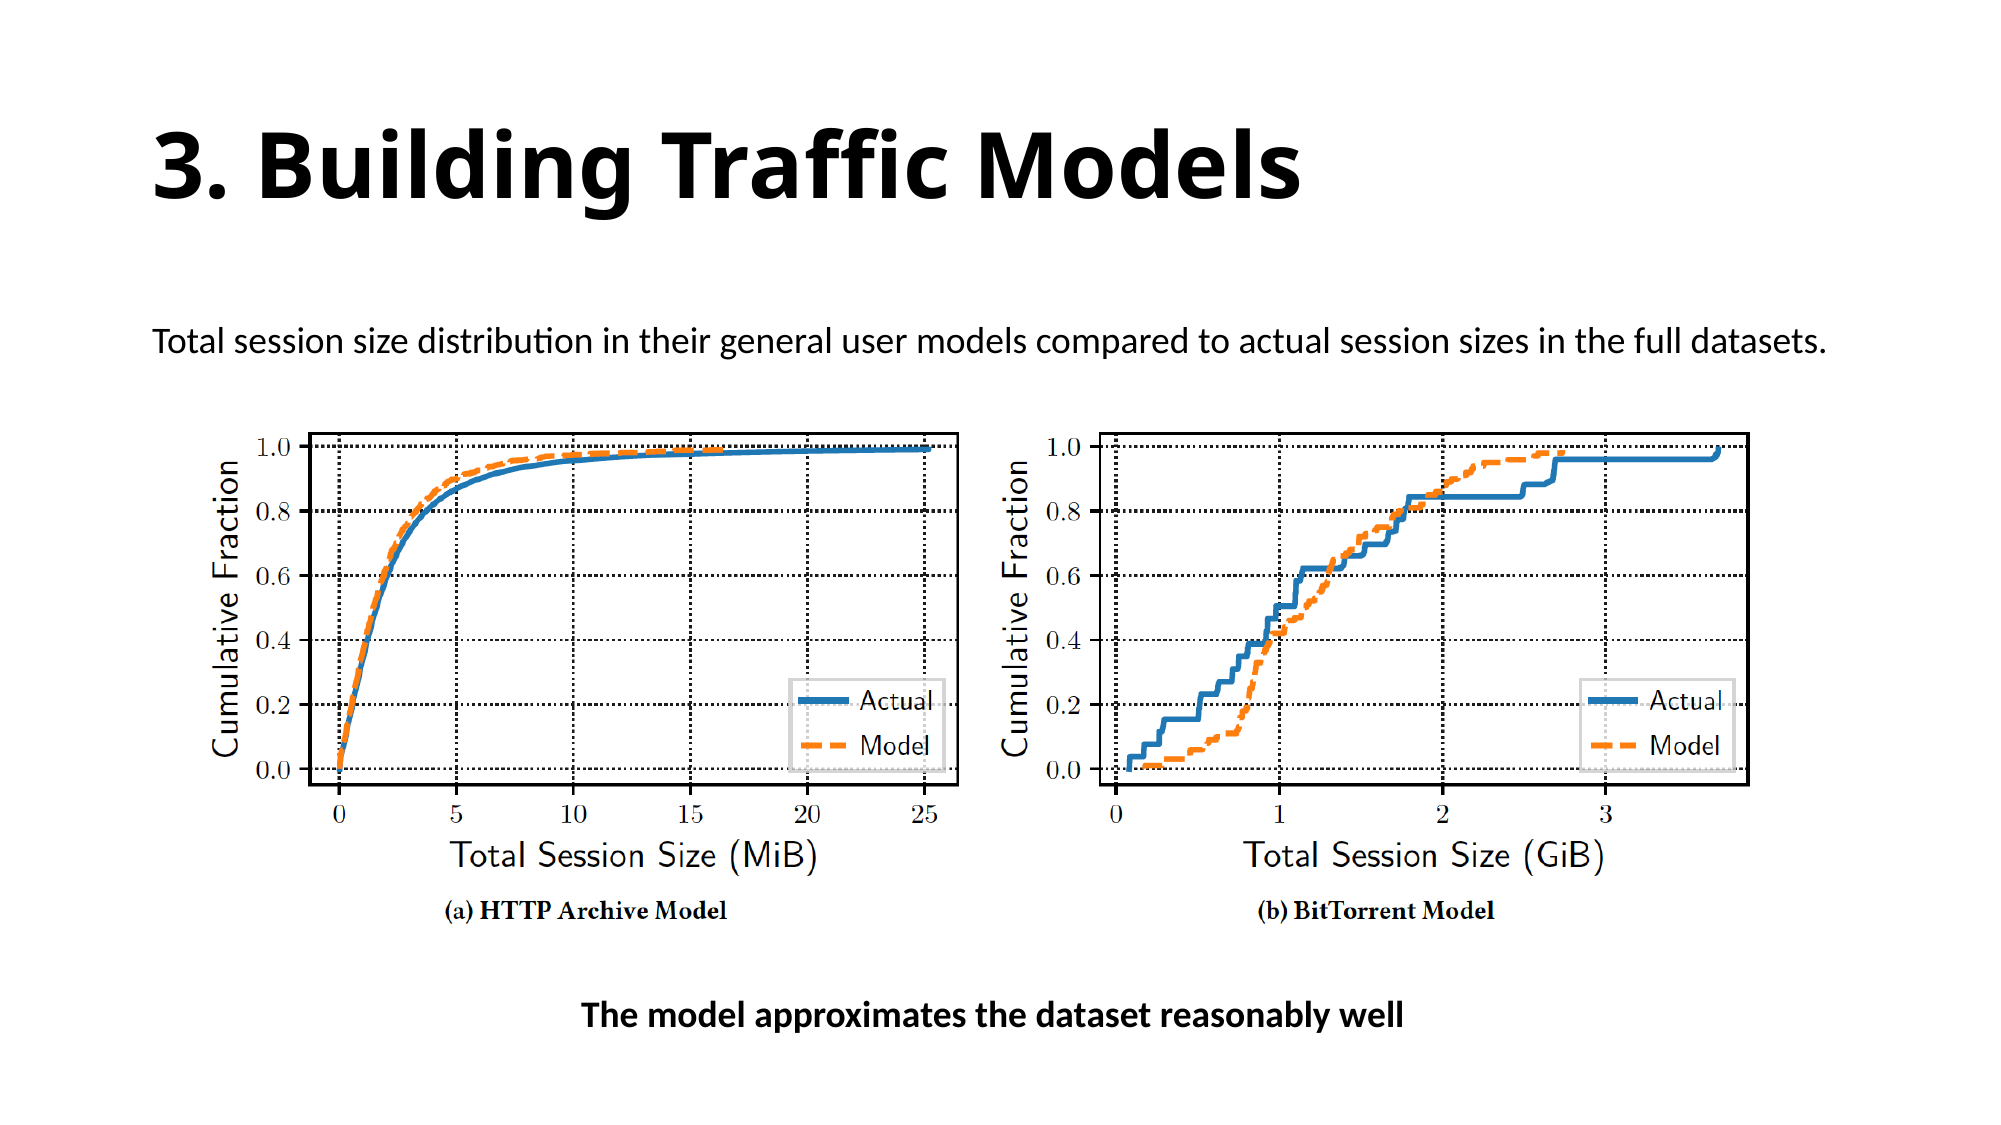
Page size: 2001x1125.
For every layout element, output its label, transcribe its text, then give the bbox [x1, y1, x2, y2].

text_box The model approximates the dataset reasonably well [124, 982, 1863, 1088]
text_box Total session size distribution in their general user models compared to actual session sizes in the full datasets. [137, 309, 1899, 369]
title 3. Building Traffic Models [137, 59, 1863, 278]
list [137, 381, 1863, 958]
